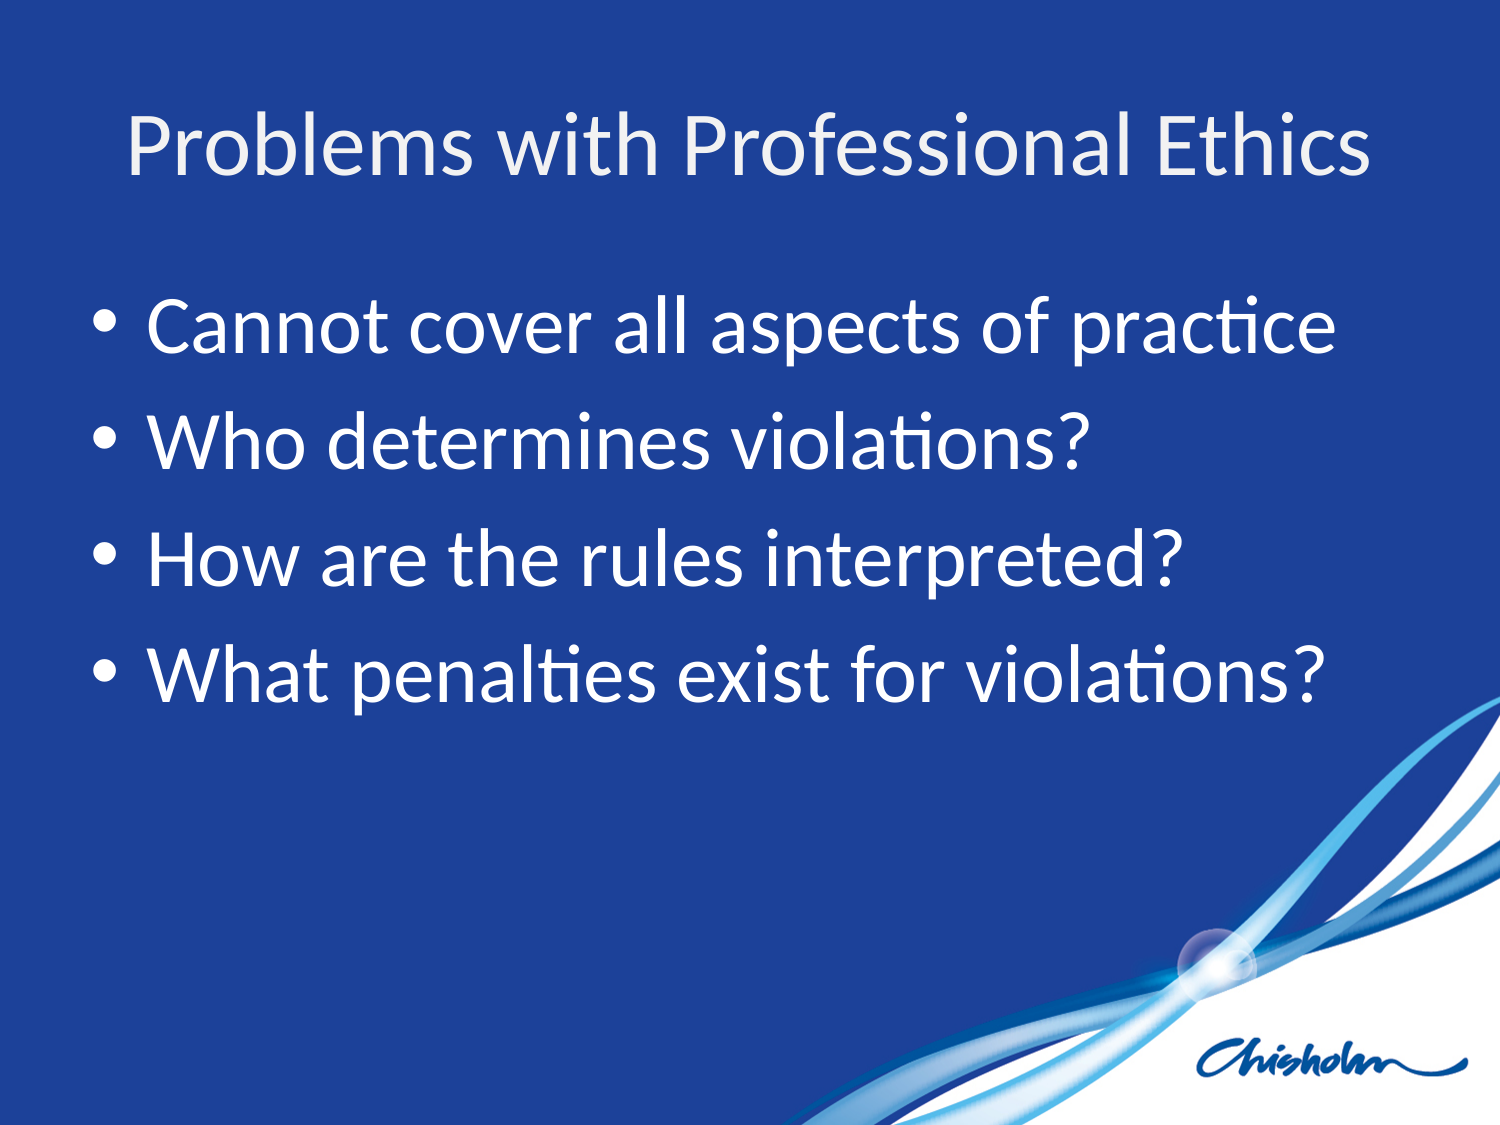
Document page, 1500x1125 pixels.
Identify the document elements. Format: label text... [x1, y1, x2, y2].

picture [0, 0, 1500, 1125]
list Cannot cover all aspects of practice Who determines violations? How are the rules interpreted? What penalties exist for violations? [75, 262, 1425, 1005]
title Problems with Professional Ethics [75, 45, 1425, 233]
